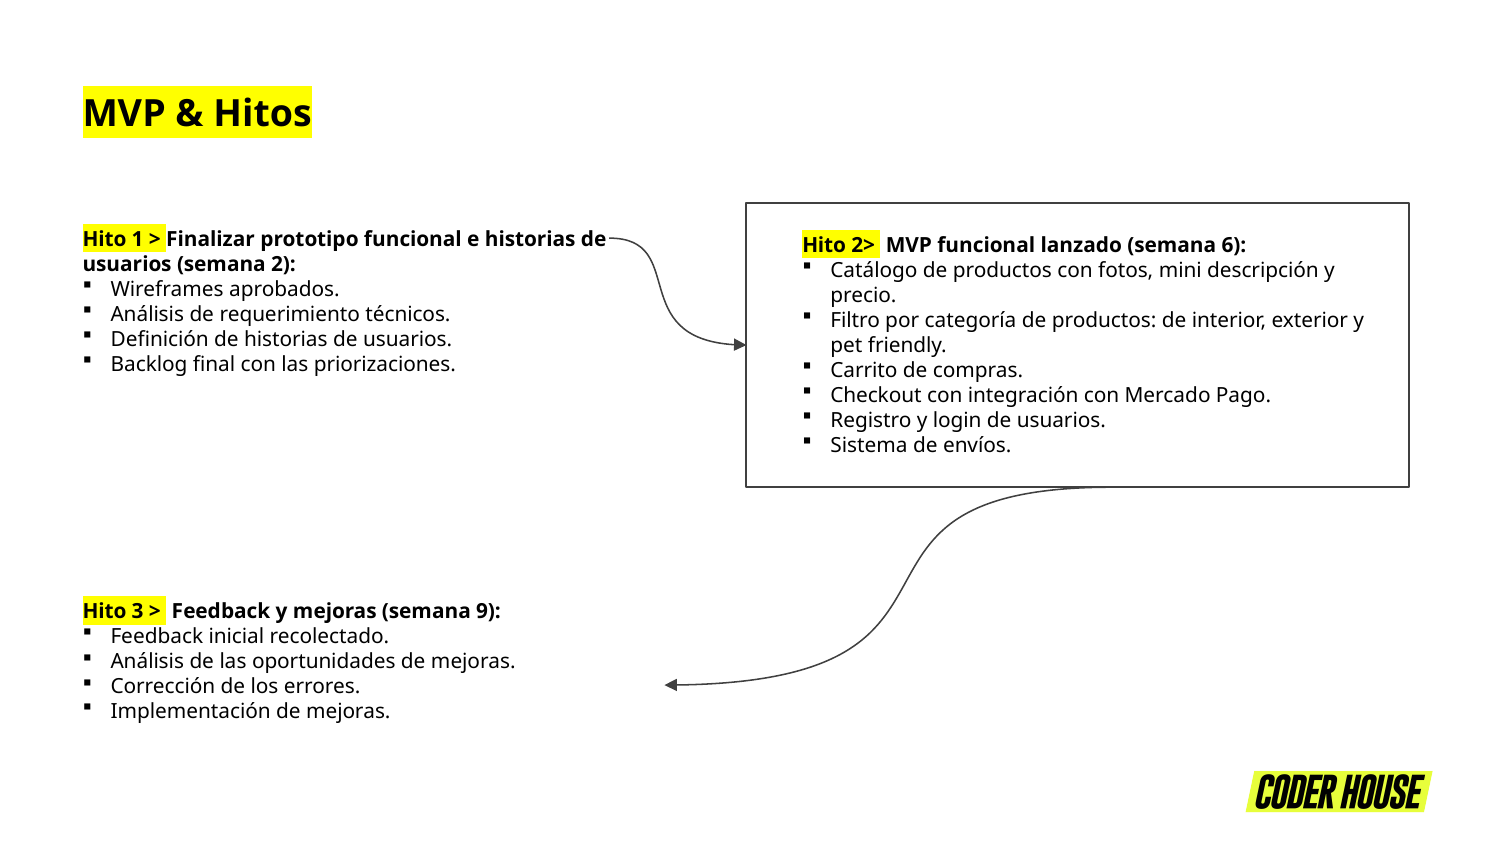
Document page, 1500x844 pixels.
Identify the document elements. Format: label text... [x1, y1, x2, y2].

text_box Hito 1 > Finalizar prototipo funcional e historias de usuarios (semana 2): Wireframes aprobados. Análisis de requerimiento técnicos. Definición de historias de usuarios. Backlog final con las priorizaciones. [67, 210, 665, 391]
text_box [664, 486, 1112, 687]
picture [1241, 764, 1437, 819]
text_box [608, 237, 747, 346]
text_box [744, 201, 1412, 489]
text_box MVP & Hitos [67, 74, 905, 149]
text_box Hito 3 > Feedback y mejoras (semana 9): Feedback inicial recolectado. Análisis de las oportunidades de mejoras. Corrección de los errores. Implementación de mejoras. [67, 582, 665, 788]
text_box Hito 2> MVP funcional lanzado (semana 6): Catálogo de productos con fotos, mini descripción y precio. Filtro por categoría de productos: de interior, exterior y pet friendly. Carrito de compras. Checkout con integración con Mercado Pago. Registro y login de usuarios. Sistema de envíos. [787, 216, 1385, 472]
